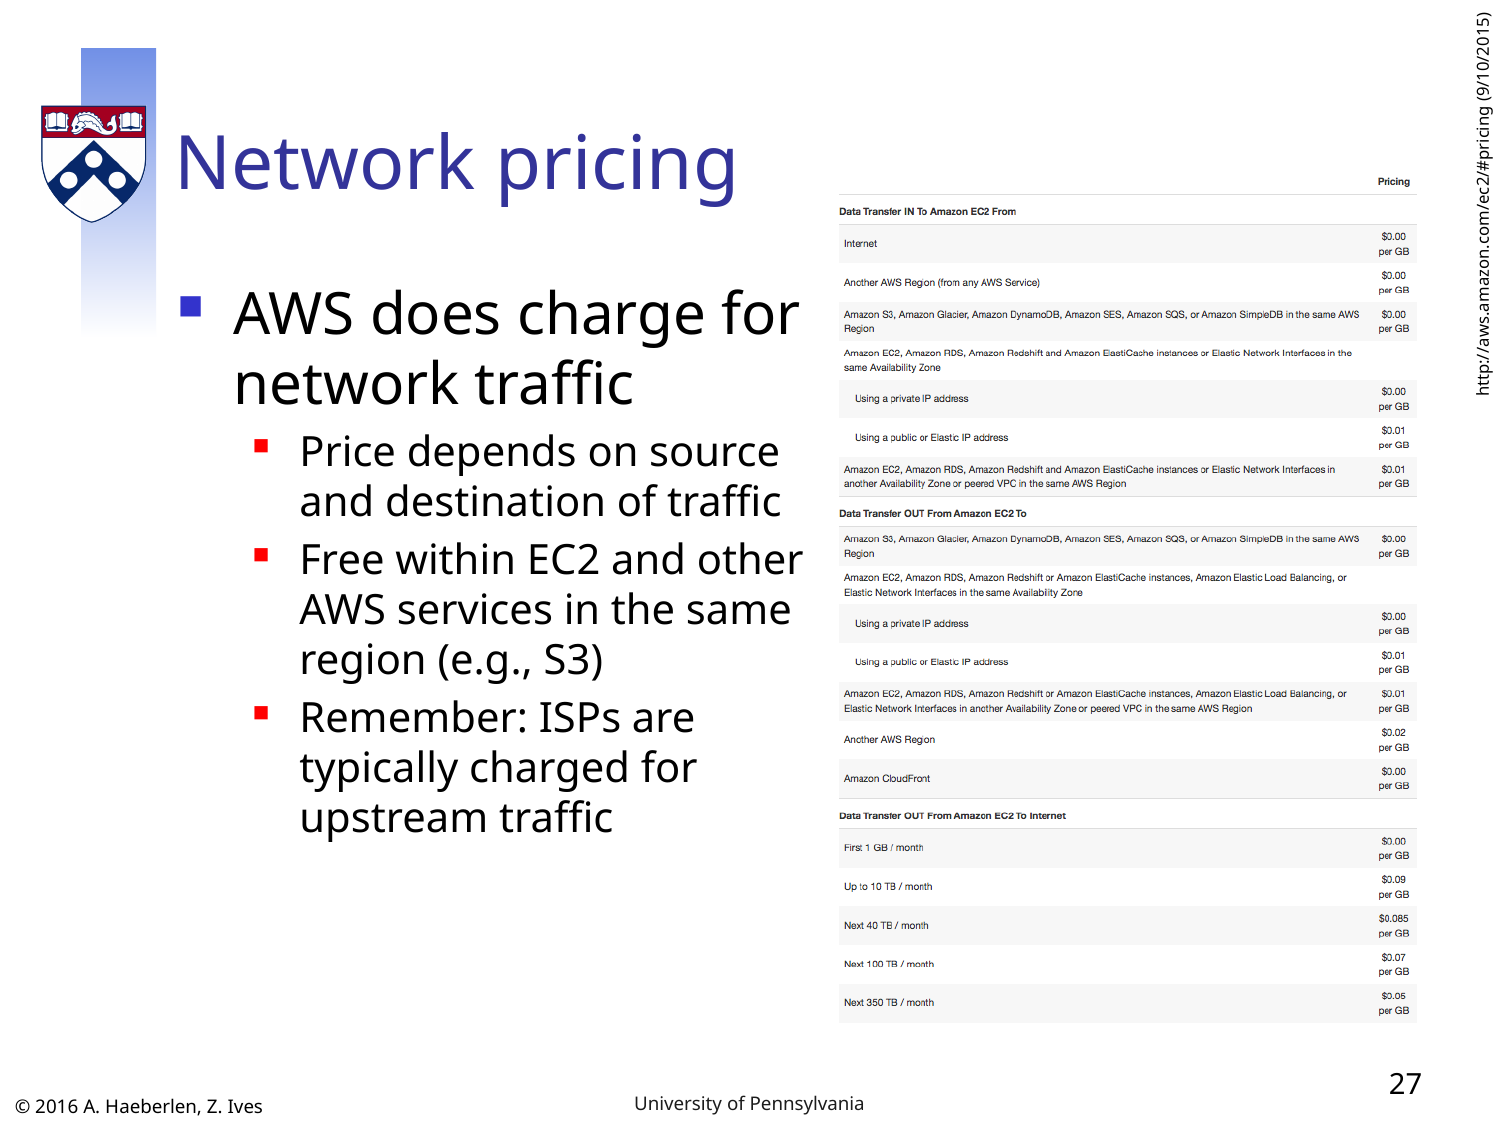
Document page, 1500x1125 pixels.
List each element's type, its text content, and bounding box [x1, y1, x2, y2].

slide_number 27 [1124, 1037, 1438, 1113]
picture [39, 103, 148, 225]
picture [830, 170, 1420, 1028]
footer University of Pennsylvania [512, 1083, 987, 1125]
title Network pricing [158, 49, 1438, 213]
text_box http://aws.amazon.com/ec2/#pricing (9/10/2015) [1464, 0, 1500, 412]
list AWS does charge for network traffic Price depends on source and destination of traffic Free within EC2 and other AWS services in the same region (e.g., S3) Remember: ISPs are typically charged for upstream traffic [162, 268, 1462, 1064]
